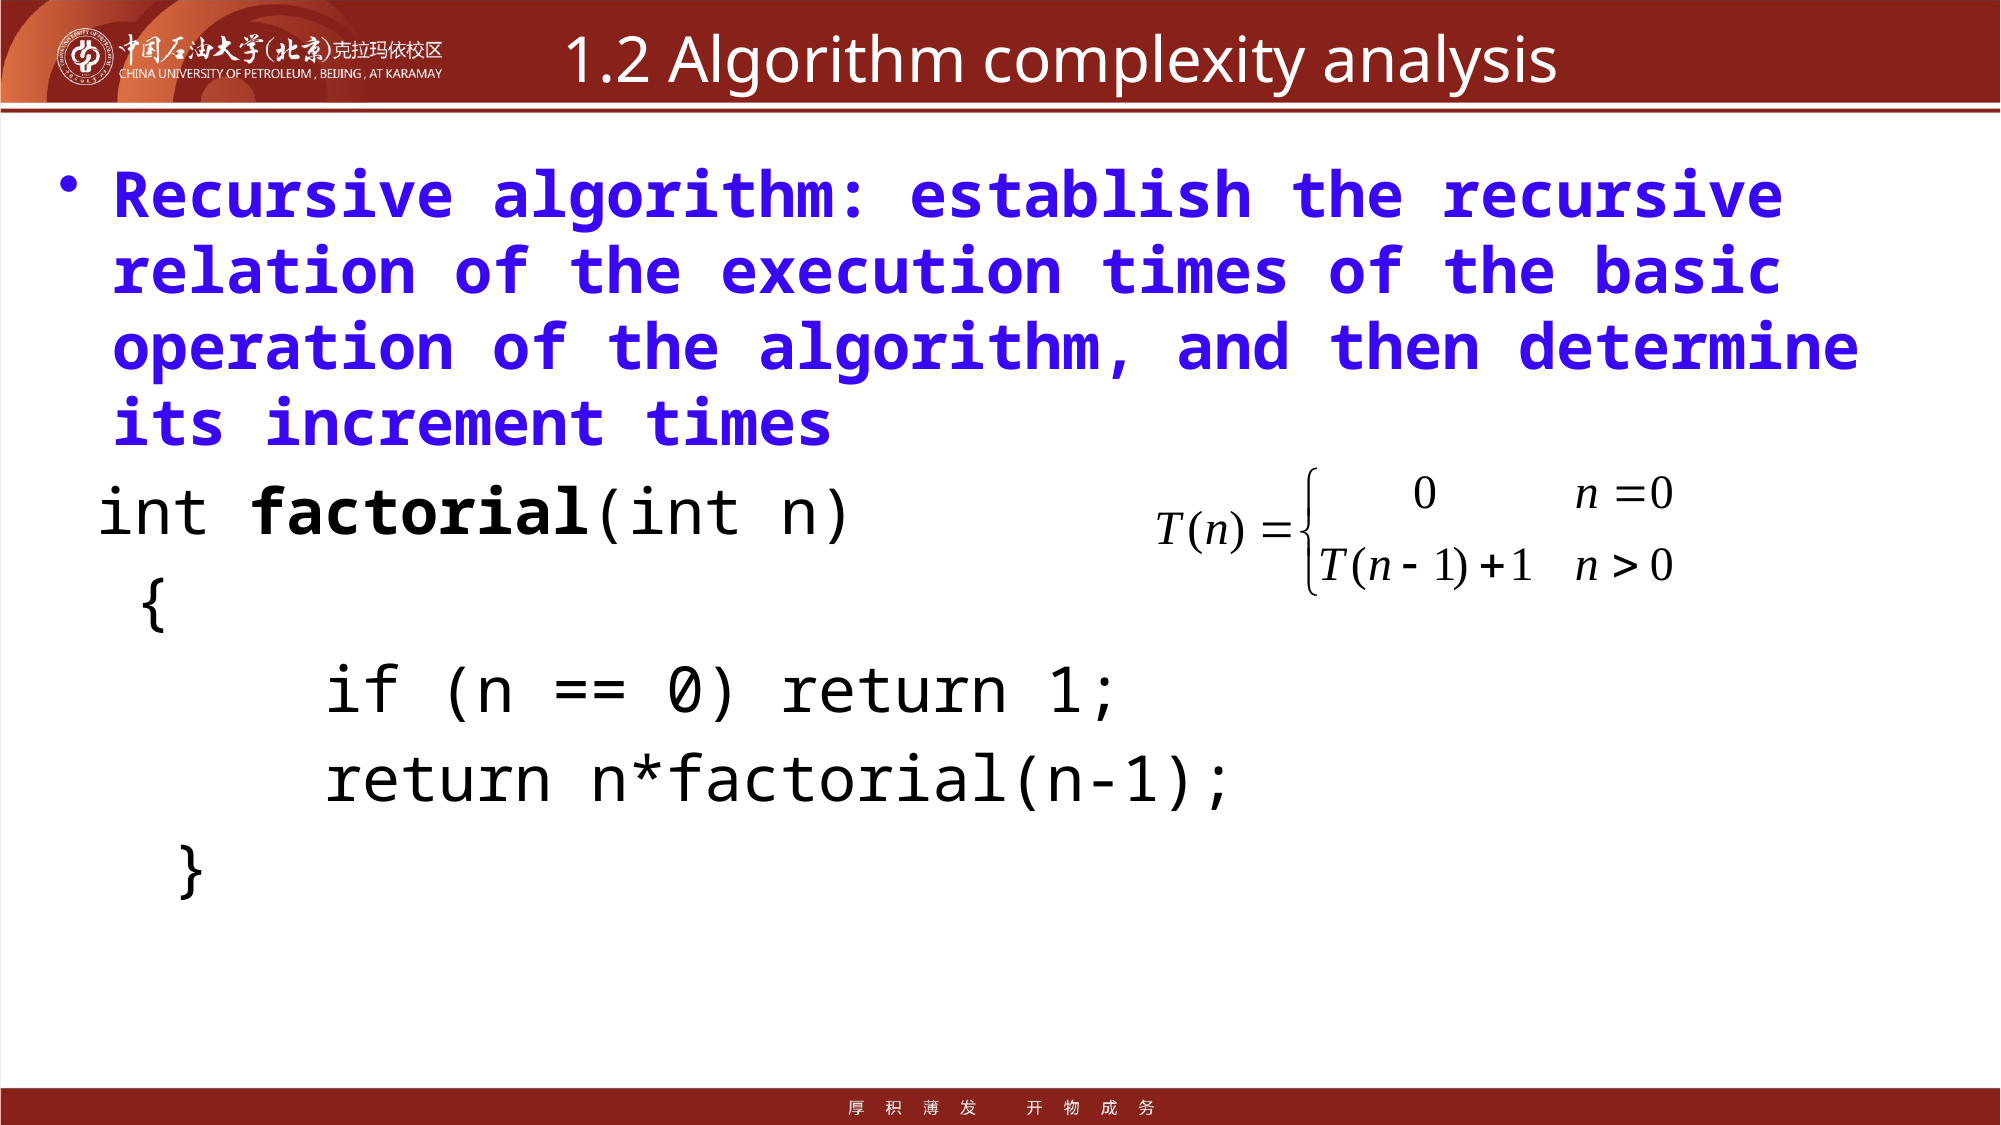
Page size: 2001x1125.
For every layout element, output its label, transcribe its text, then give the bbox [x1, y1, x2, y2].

picture [0, 0, 2001, 1125]
title 1.2 Algorithm complexity analysis [426, 11, 1697, 89]
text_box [1149, 459, 1682, 605]
list Recursive algorithm: establish the recursive relation of the execution times of the basic operation of the algorithm, and then determine its increment times int factorial(int n) { if (n == 0) return 1; return n*factorial(n-1); } [43, 146, 1952, 1024]
